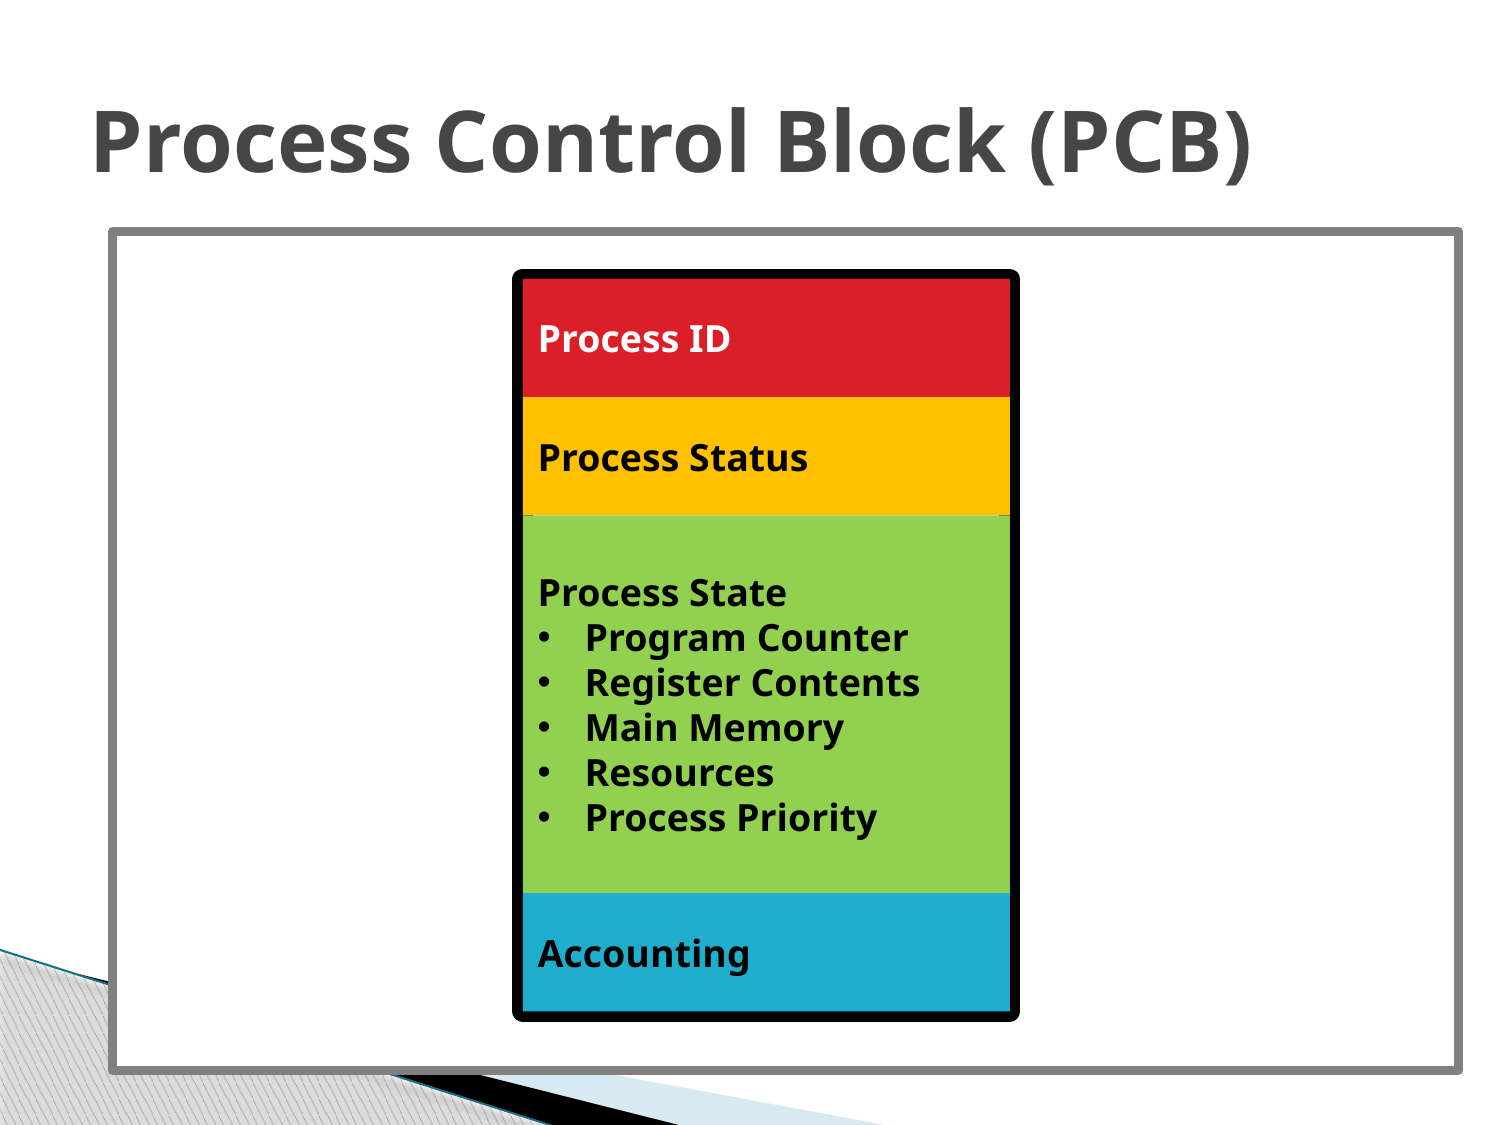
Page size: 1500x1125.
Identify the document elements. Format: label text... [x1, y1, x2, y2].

text_box [108, 227, 1463, 1075]
text_box Accounting [518, 889, 1014, 1016]
text_box Process ID [518, 274, 1014, 395]
title Process Control Block (PCB) [75, 45, 1425, 233]
text_box Process Status [518, 393, 1014, 513]
text_box Process State Program Counter Register Contents Main Memory Resources Process Priority [518, 511, 1014, 891]
